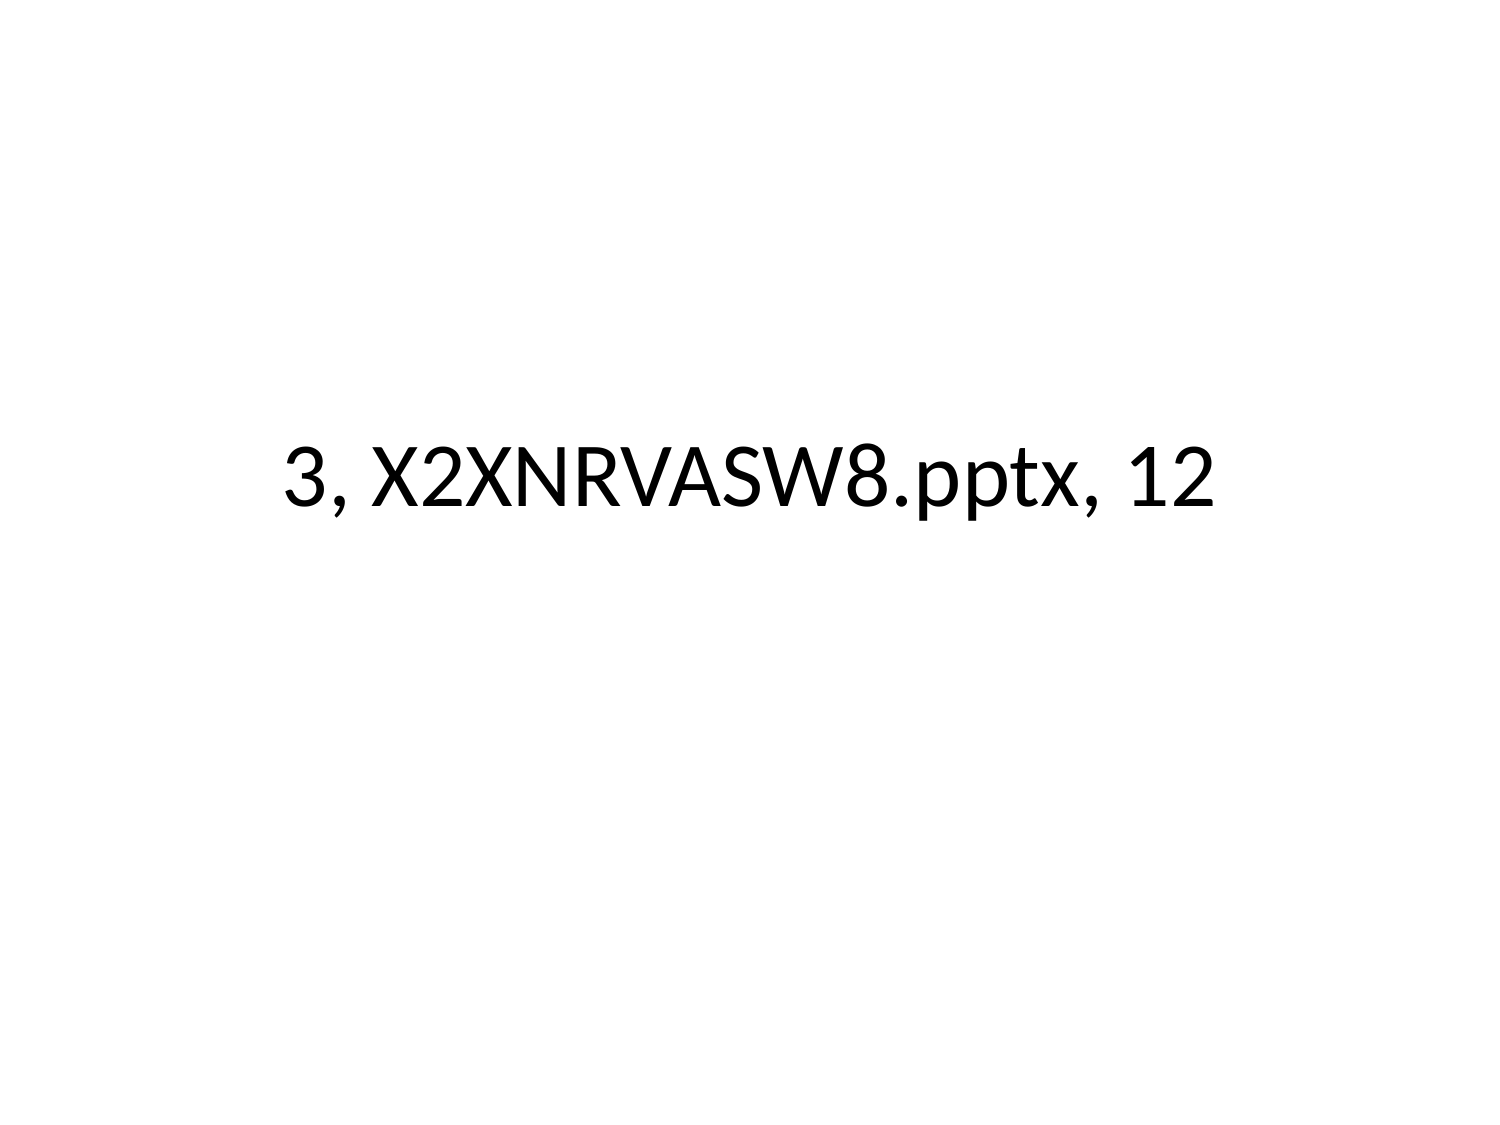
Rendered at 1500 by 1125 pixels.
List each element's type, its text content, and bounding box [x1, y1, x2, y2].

title 3, X2XNRVASW8.pptx, 12 [112, 349, 1388, 591]
